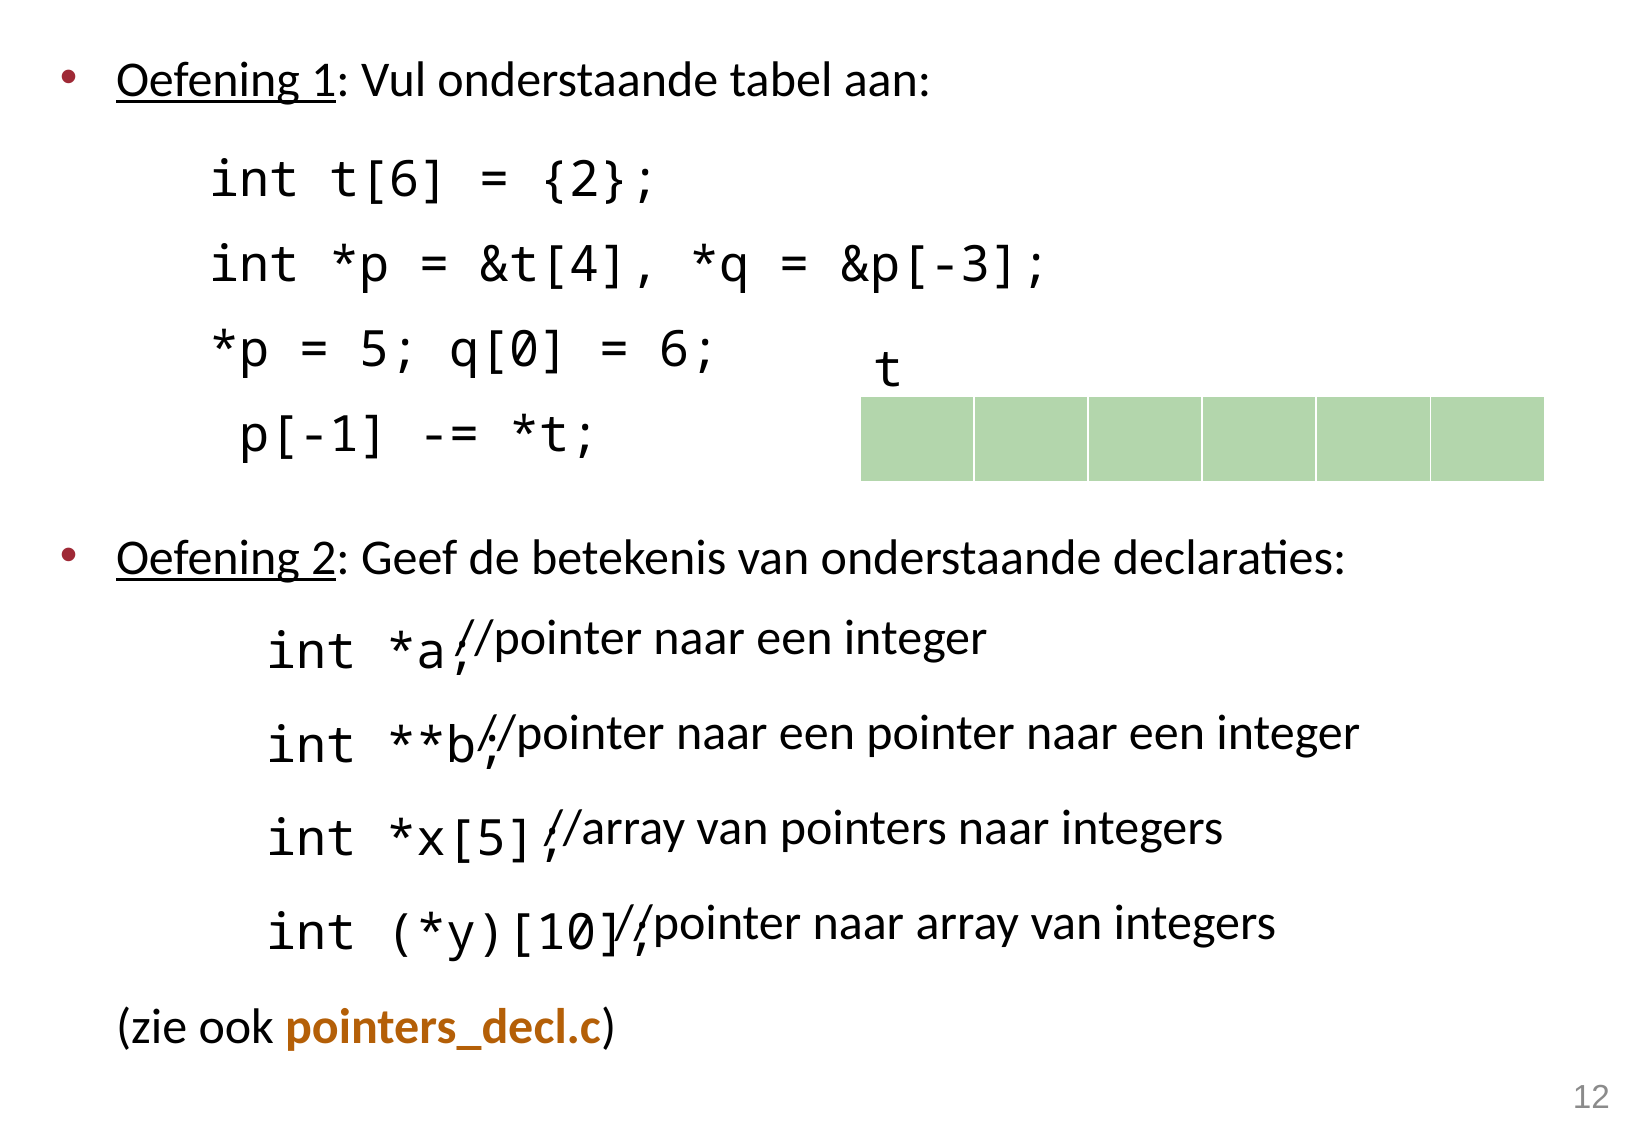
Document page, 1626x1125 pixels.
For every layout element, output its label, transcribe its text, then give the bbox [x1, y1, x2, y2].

table_header [1203, 397, 1315, 481]
text_box //pointer naar een pointer naar een integer [462, 692, 1446, 768]
table_header [975, 397, 1087, 481]
list Oefening 1: Vul onderstaande tabel aan: int t[6] = {2}; int *p = &t[4], *q = &p[-3]; *p = 5; q[0] = 6; p[-1] -= *t; Oefening 2: Geef de betekenis van onderstaande declaraties: int *a; int **b; int *x[5]; int (*y)[10]; (zie ook pointers_decl.c) [44, 26, 1486, 925]
table_header [1317, 397, 1430, 481]
table_header [861, 397, 973, 481]
table_header [1431, 397, 1544, 481]
text_box //pointer naar array van integers [599, 882, 1344, 958]
text_box t [859, 329, 919, 395]
text_box //pointer naar een integer [440, 597, 1078, 673]
table_header [1089, 397, 1201, 481]
slide_number 12 [1245, 1065, 1625, 1125]
text_box //array van pointers naar integers [529, 786, 1274, 862]
